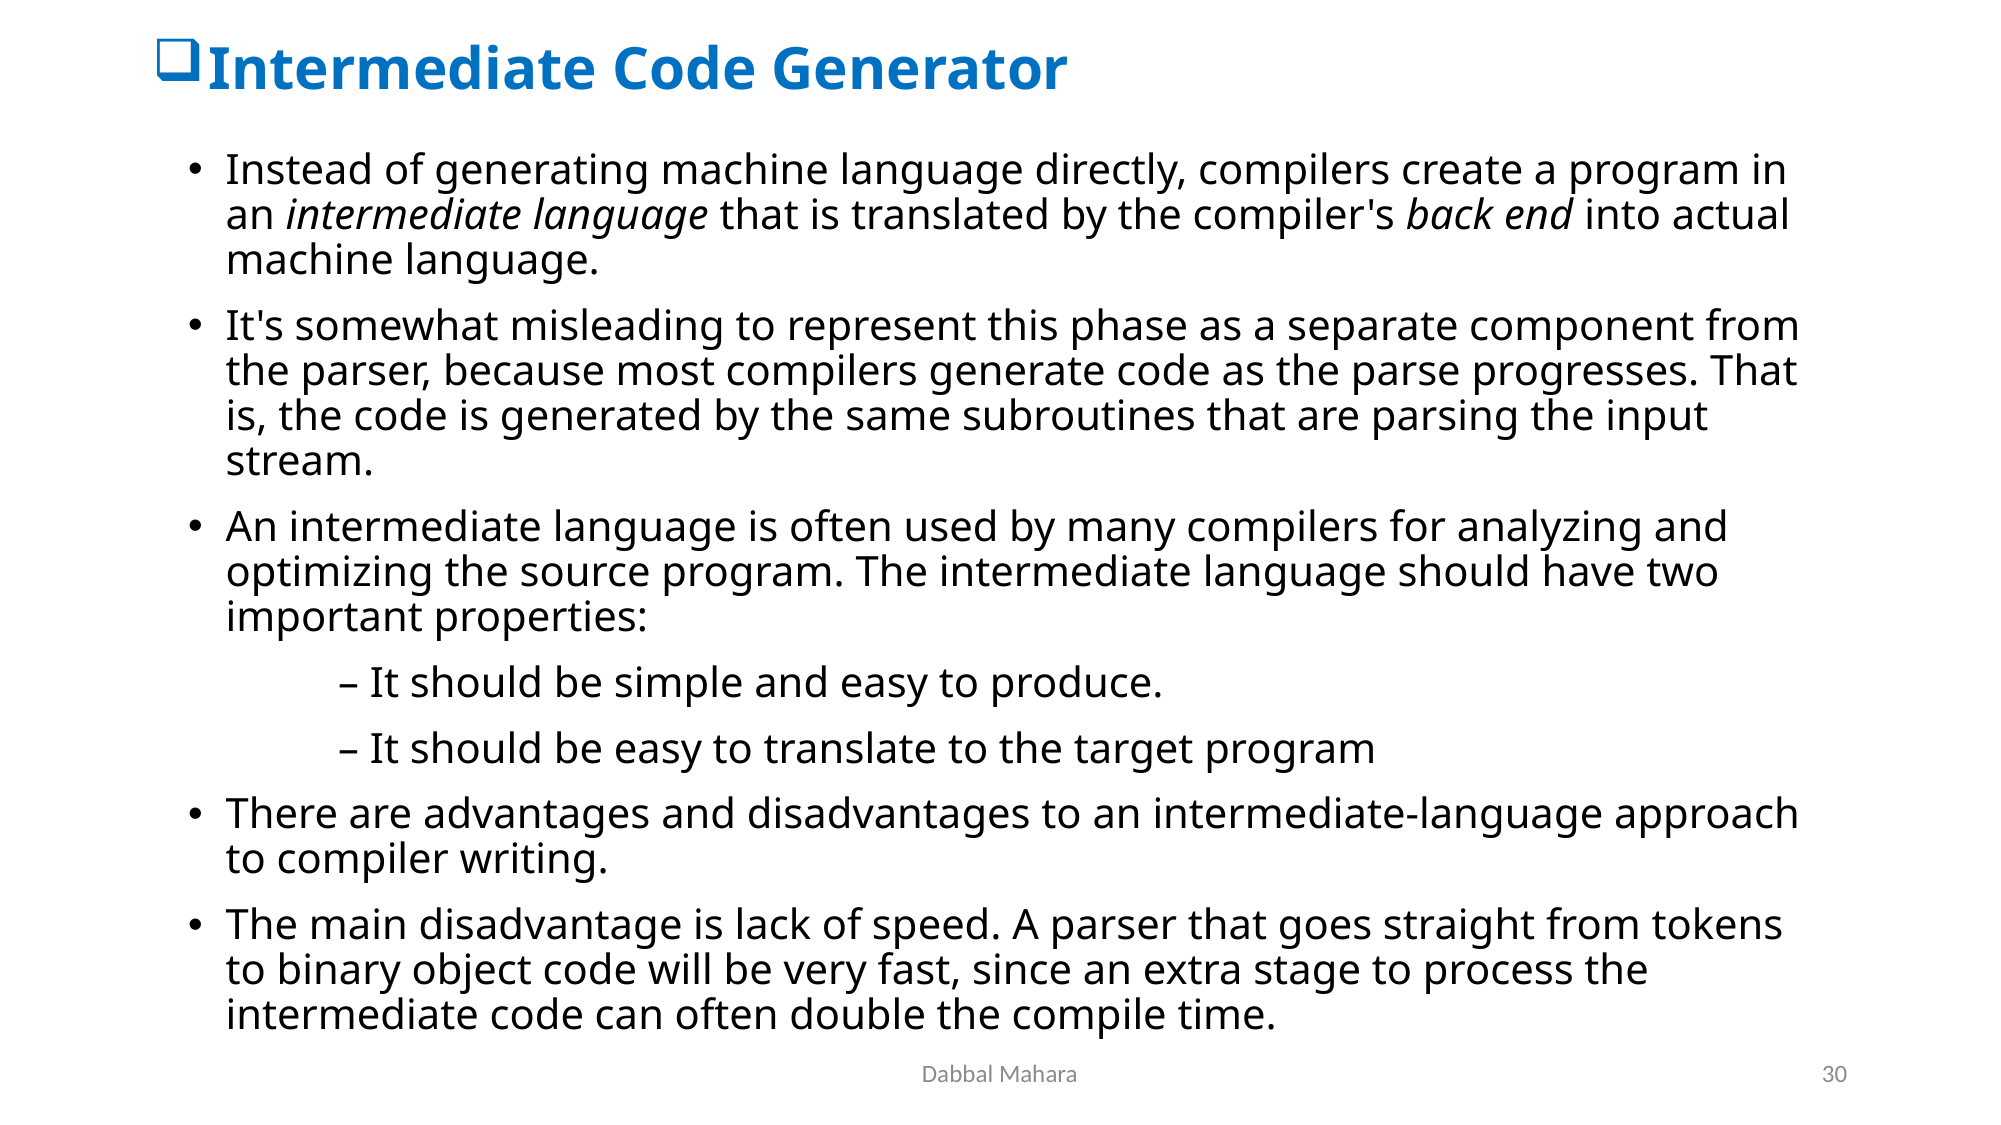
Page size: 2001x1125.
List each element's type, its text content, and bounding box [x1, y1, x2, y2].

list Instead of generating machine language directly, compilers create a program in an intermediate language that is translated by the compiler's back end into actual machine language. It's somewhat misleading to represent this phase as a separate component from the parser, because most compilers generate code as the parse progresses. That is, the code is generated by the same subroutines that are parsing the input stream. An intermediate language is often used by many compilers for analyzing and optimizing the source program. The intermediate language should have two important properties: – It should be simple and easy to produce. – It should be easy to translate to the target program There are advantages and disadvantages to an intermediate-language approach to compiler writing. The main disadvantage is lack of speed. A parser that goes straight from tokens to binary object code will be very fast, since an extra stage to process the intermediate code can often double the compile time. [173, 141, 1827, 1000]
footer Dabbal Mahara [662, 1042, 1338, 1103]
title Intermediate Code Generator [137, 0, 1863, 142]
slide_number 30 [1412, 1042, 1863, 1103]
